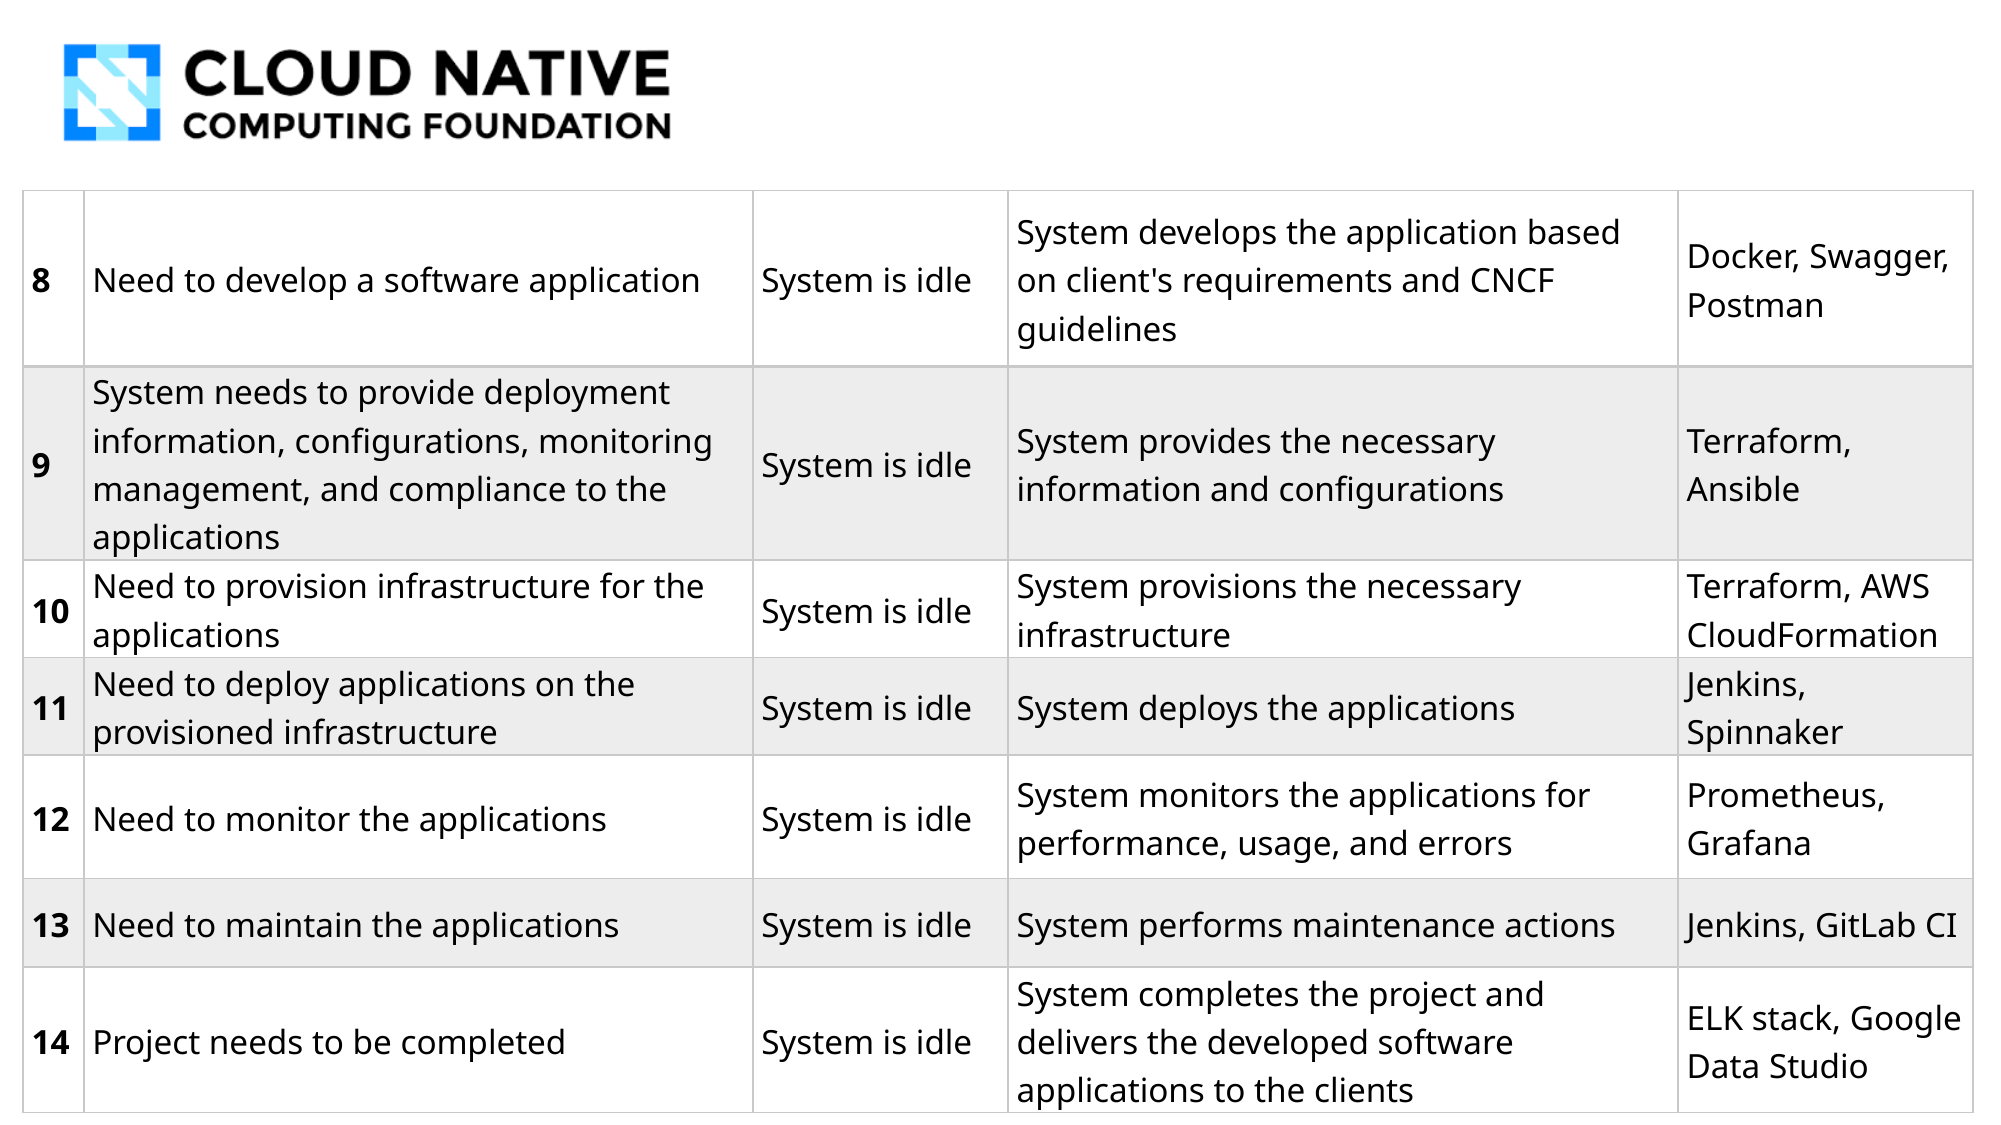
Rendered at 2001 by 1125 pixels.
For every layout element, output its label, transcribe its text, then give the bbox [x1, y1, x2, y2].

table_cell System needs to provide deployment information, configurations, monitoring management, and compliance to the applications [85, 368, 752, 559]
table_cell 11 [24, 658, 83, 754]
table_cell Need to monitor the applications [85, 756, 752, 878]
table_cell ELK stack, Google Data Studio [1679, 968, 1972, 1112]
table_cell System is idle [754, 658, 1007, 754]
picture [52, 32, 682, 153]
table_cell 10 [24, 561, 83, 657]
table_cell Project needs to be completed [85, 968, 752, 1112]
table_cell System monitors the applications for performance, usage, and errors [1009, 756, 1677, 878]
table_header Need to develop a software application [85, 191, 752, 365]
table_cell System is idle [754, 368, 1007, 559]
table_cell Jenkins, Spinnaker [1679, 658, 1972, 754]
table_cell Jenkins, GitLab CI [1679, 879, 1972, 966]
table_cell 9 [24, 368, 83, 559]
table_header System develops the application based on client's requirements and CNCF guidelines [1009, 191, 1677, 365]
table_cell System provides the necessary information and configurations [1009, 368, 1677, 559]
table_cell 12 [24, 756, 83, 878]
table_cell Need to maintain the applications [85, 879, 752, 966]
table_cell Prometheus, Grafana [1679, 756, 1972, 878]
table_cell Need to deploy applications on the provisioned infrastructure [85, 658, 752, 754]
table_cell System provisions the necessary infrastructure [1009, 561, 1677, 657]
table_cell System is idle [754, 561, 1007, 657]
table_cell System completes the project and delivers the developed software applications to the clients [1009, 968, 1677, 1112]
table_cell 14 [24, 968, 83, 1112]
table_cell System is idle [754, 968, 1007, 1112]
table_cell Terraform, AWS CloudFormation [1679, 561, 1972, 657]
table_cell System is idle [754, 756, 1007, 878]
table_cell System deploys the applications [1009, 658, 1677, 754]
table_header Docker, Swagger, Postman [1679, 191, 1972, 365]
table_cell Need to provision infrastructure for the applications [85, 561, 752, 657]
table_cell 13 [24, 879, 83, 966]
table_cell Terraform, Ansible [1679, 368, 1972, 559]
table_header System is idle [754, 191, 1007, 365]
table_header 8 [24, 191, 83, 365]
table_cell System performs maintenance actions [1009, 879, 1677, 966]
table_cell System is idle [754, 879, 1007, 966]
